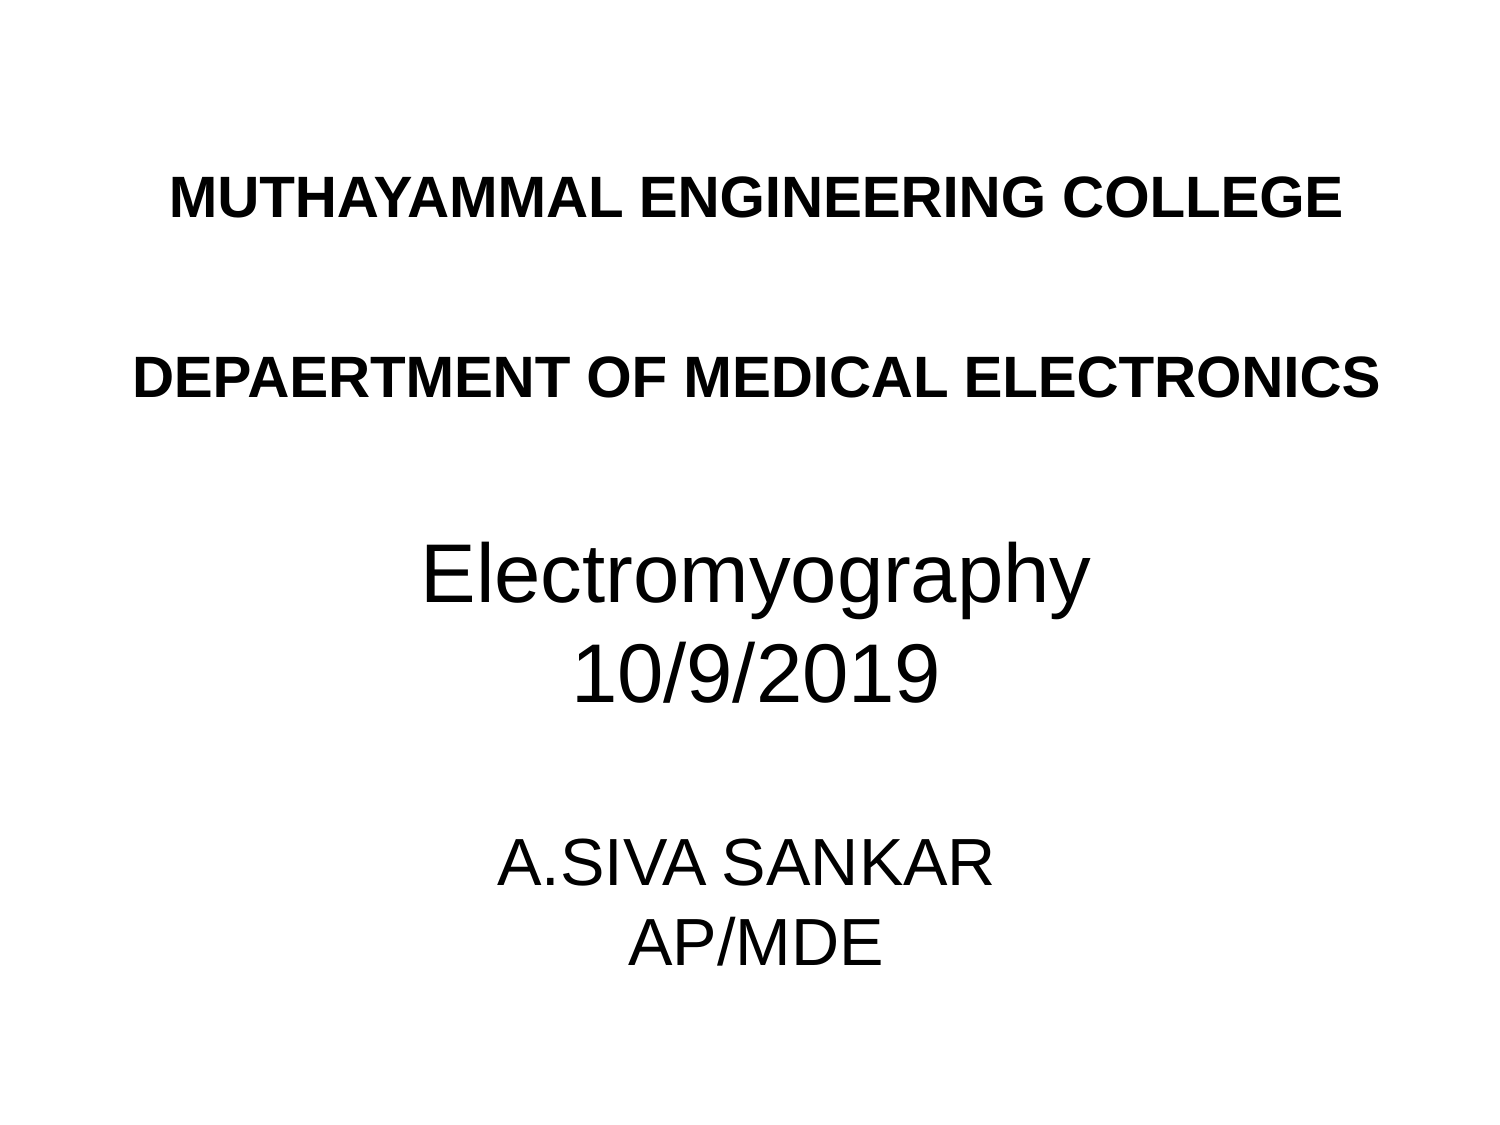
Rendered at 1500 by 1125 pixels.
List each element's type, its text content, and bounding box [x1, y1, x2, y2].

title MUTHAYAMMAL ENGINEERING COLLEGE DEPAERTMENT OF MEDICAL ELECTRONICS Electromyography 10/9/2019 A.SIVA SANKAR AP/MDE [112, 74, 1401, 1063]
